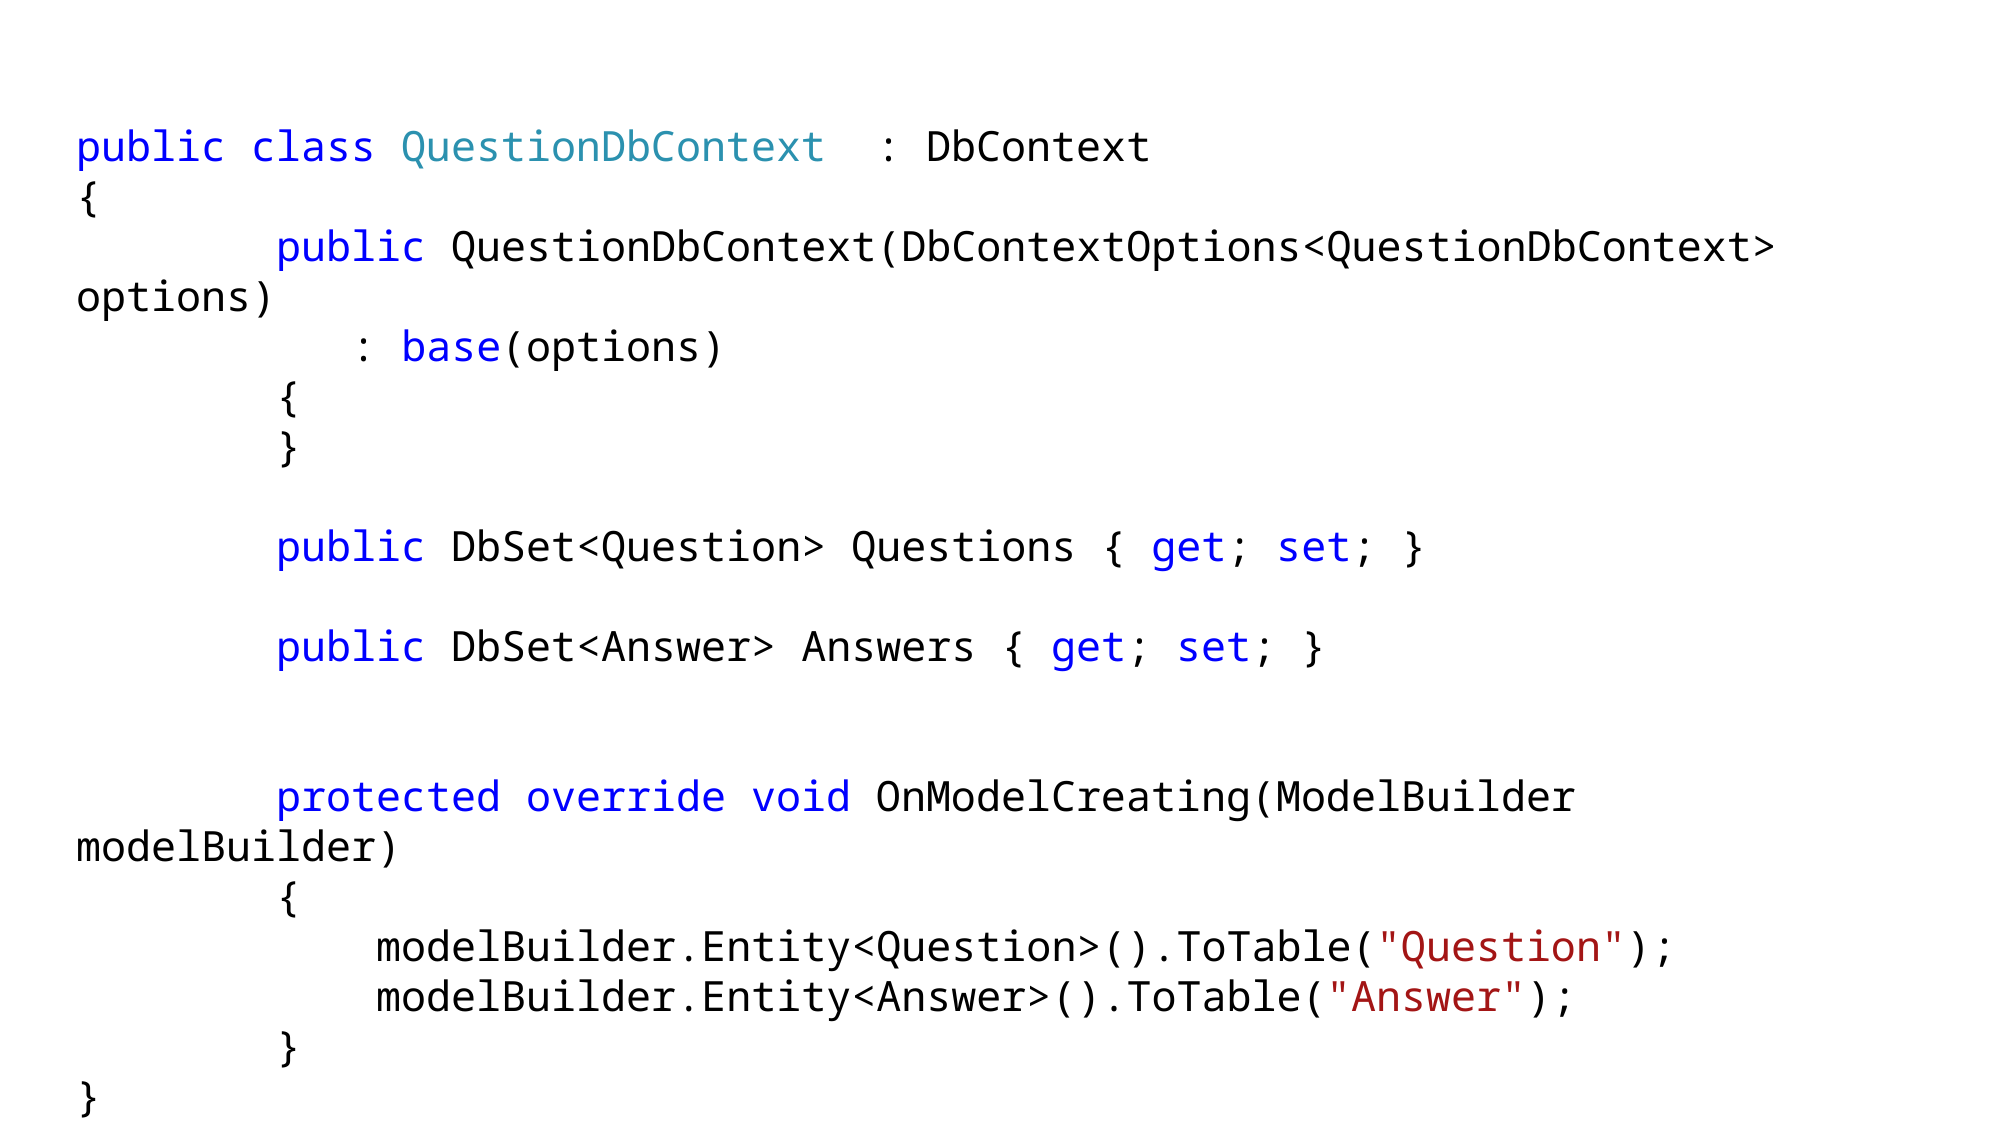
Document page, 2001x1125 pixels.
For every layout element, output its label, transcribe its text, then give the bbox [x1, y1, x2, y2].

text_box public class QuestionDbContext : DbContext { public QuestionDbContext(DbContextOptions<QuestionDbContext> options) : base(options) { } public DbSet<Question> Questions { get; set; } public DbSet<Answer> Answers { get; set; } protected override void OnModelCreating(ModelBuilder modelBuilder) { modelBuilder.Entity<Question>().ToTable("Question"); modelBuilder.Entity<Answer>().ToTable("Answer"); } } [61, 111, 1936, 1125]
